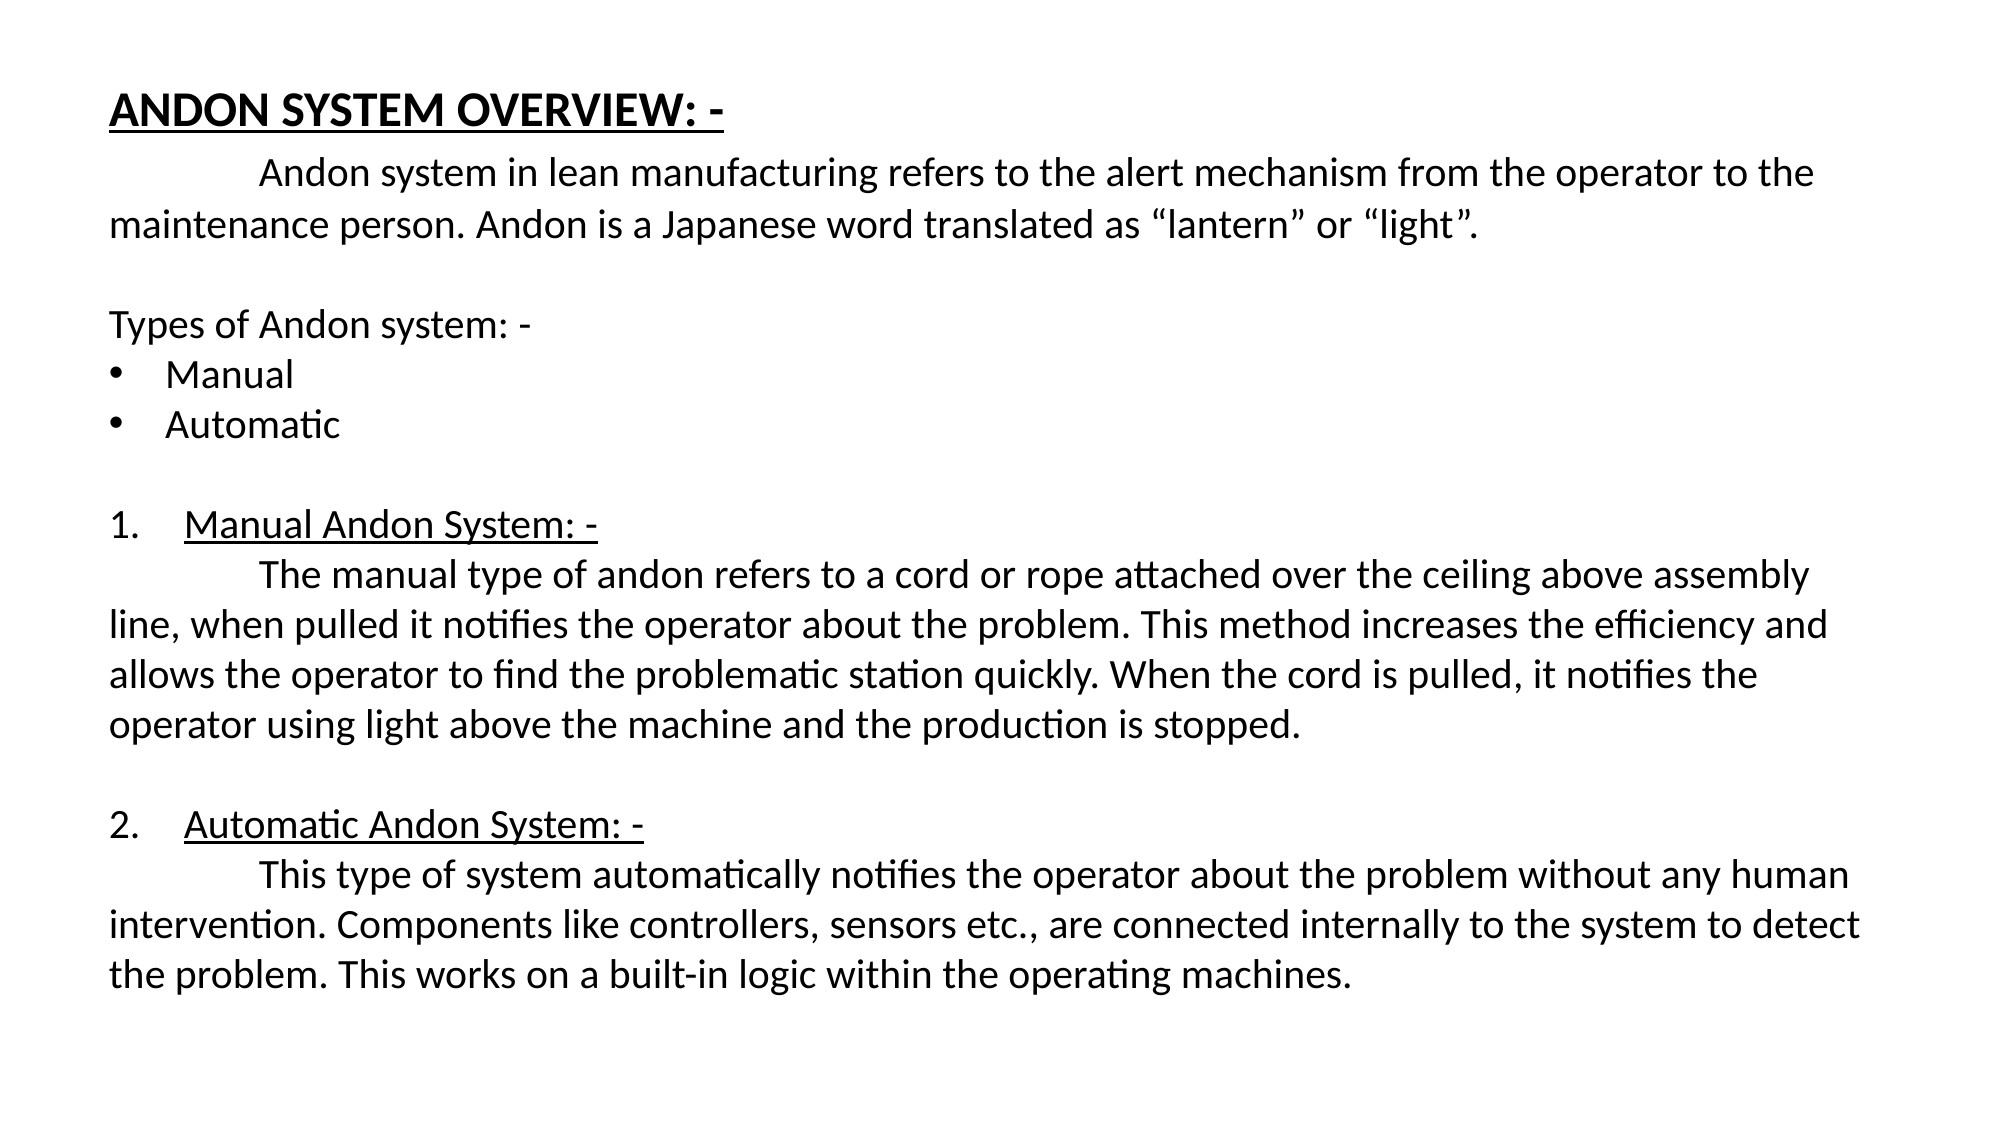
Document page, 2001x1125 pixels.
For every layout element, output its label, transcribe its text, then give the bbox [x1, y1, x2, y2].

text_box ANDON SYSTEM OVERVIEW: - Andon system in lean manufacturing refers to the alert mechanism from the operator to the maintenance person. Andon is a Japanese word translated as “lantern” or “light”. Types of Andon system: - Manual Automatic Manual Andon System: - The manual type of andon refers to a cord or rope attached over the ceiling above assembly line, when pulled it notifies the operator about the problem. This method increases the efficiency and allows the operator to find the problematic station quickly. When the cord is pulled, it notifies the operator using light above the machine and the production is stopped. Automatic Andon System: - This type of system automatically notifies the operator about the problem without any human intervention. Components like controllers, sensors etc., are connected internally to the system to detect the problem. This works on a built-in logic within the operating machines. [94, 69, 1906, 1005]
